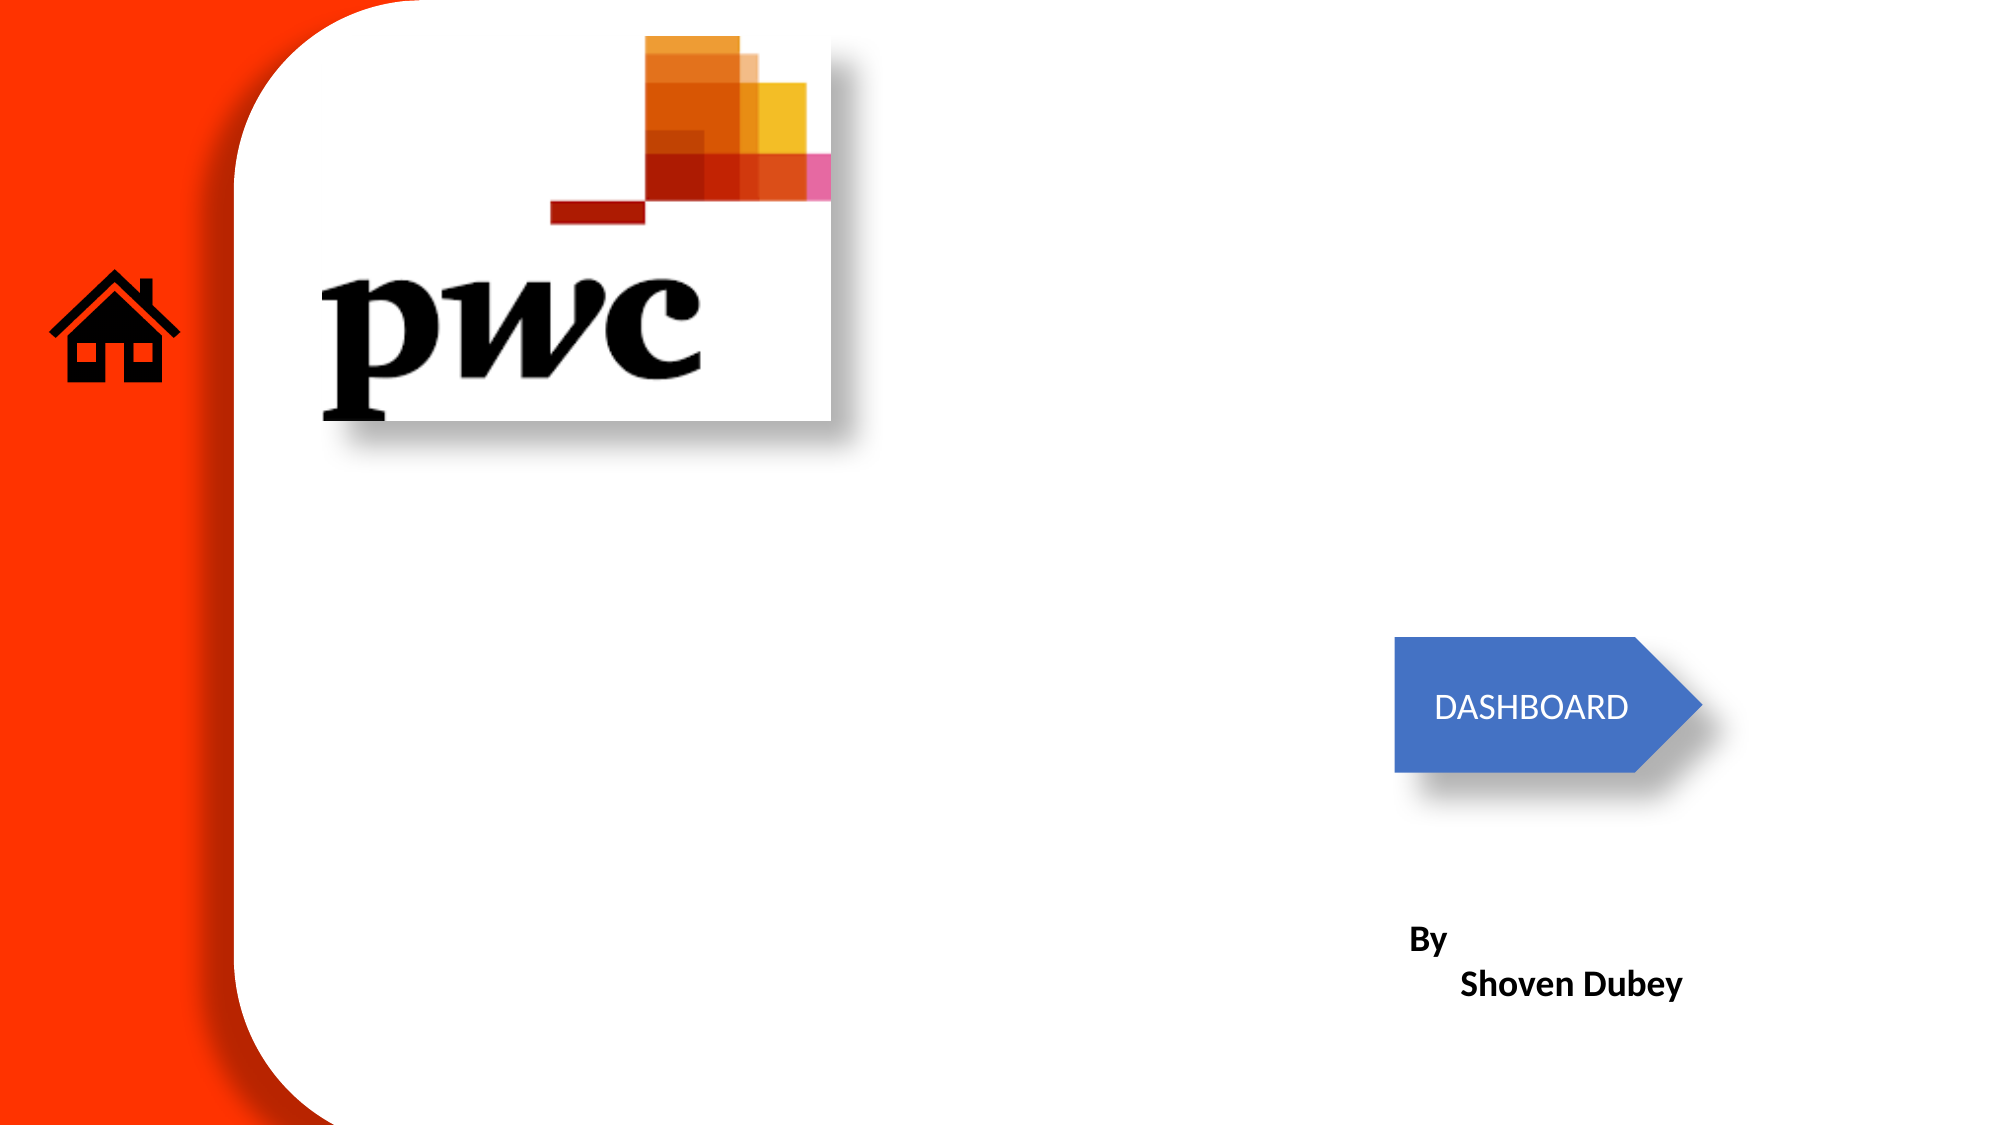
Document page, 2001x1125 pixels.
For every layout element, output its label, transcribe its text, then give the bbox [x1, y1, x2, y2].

picture [39, 250, 190, 401]
picture [322, 36, 831, 421]
text_box DASHBOARD [1393, 678, 1705, 774]
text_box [616, 404, 1678, 679]
text_box By Shoven Dubey [1394, 906, 1876, 1012]
text_box [232, 0, 2000, 1125]
